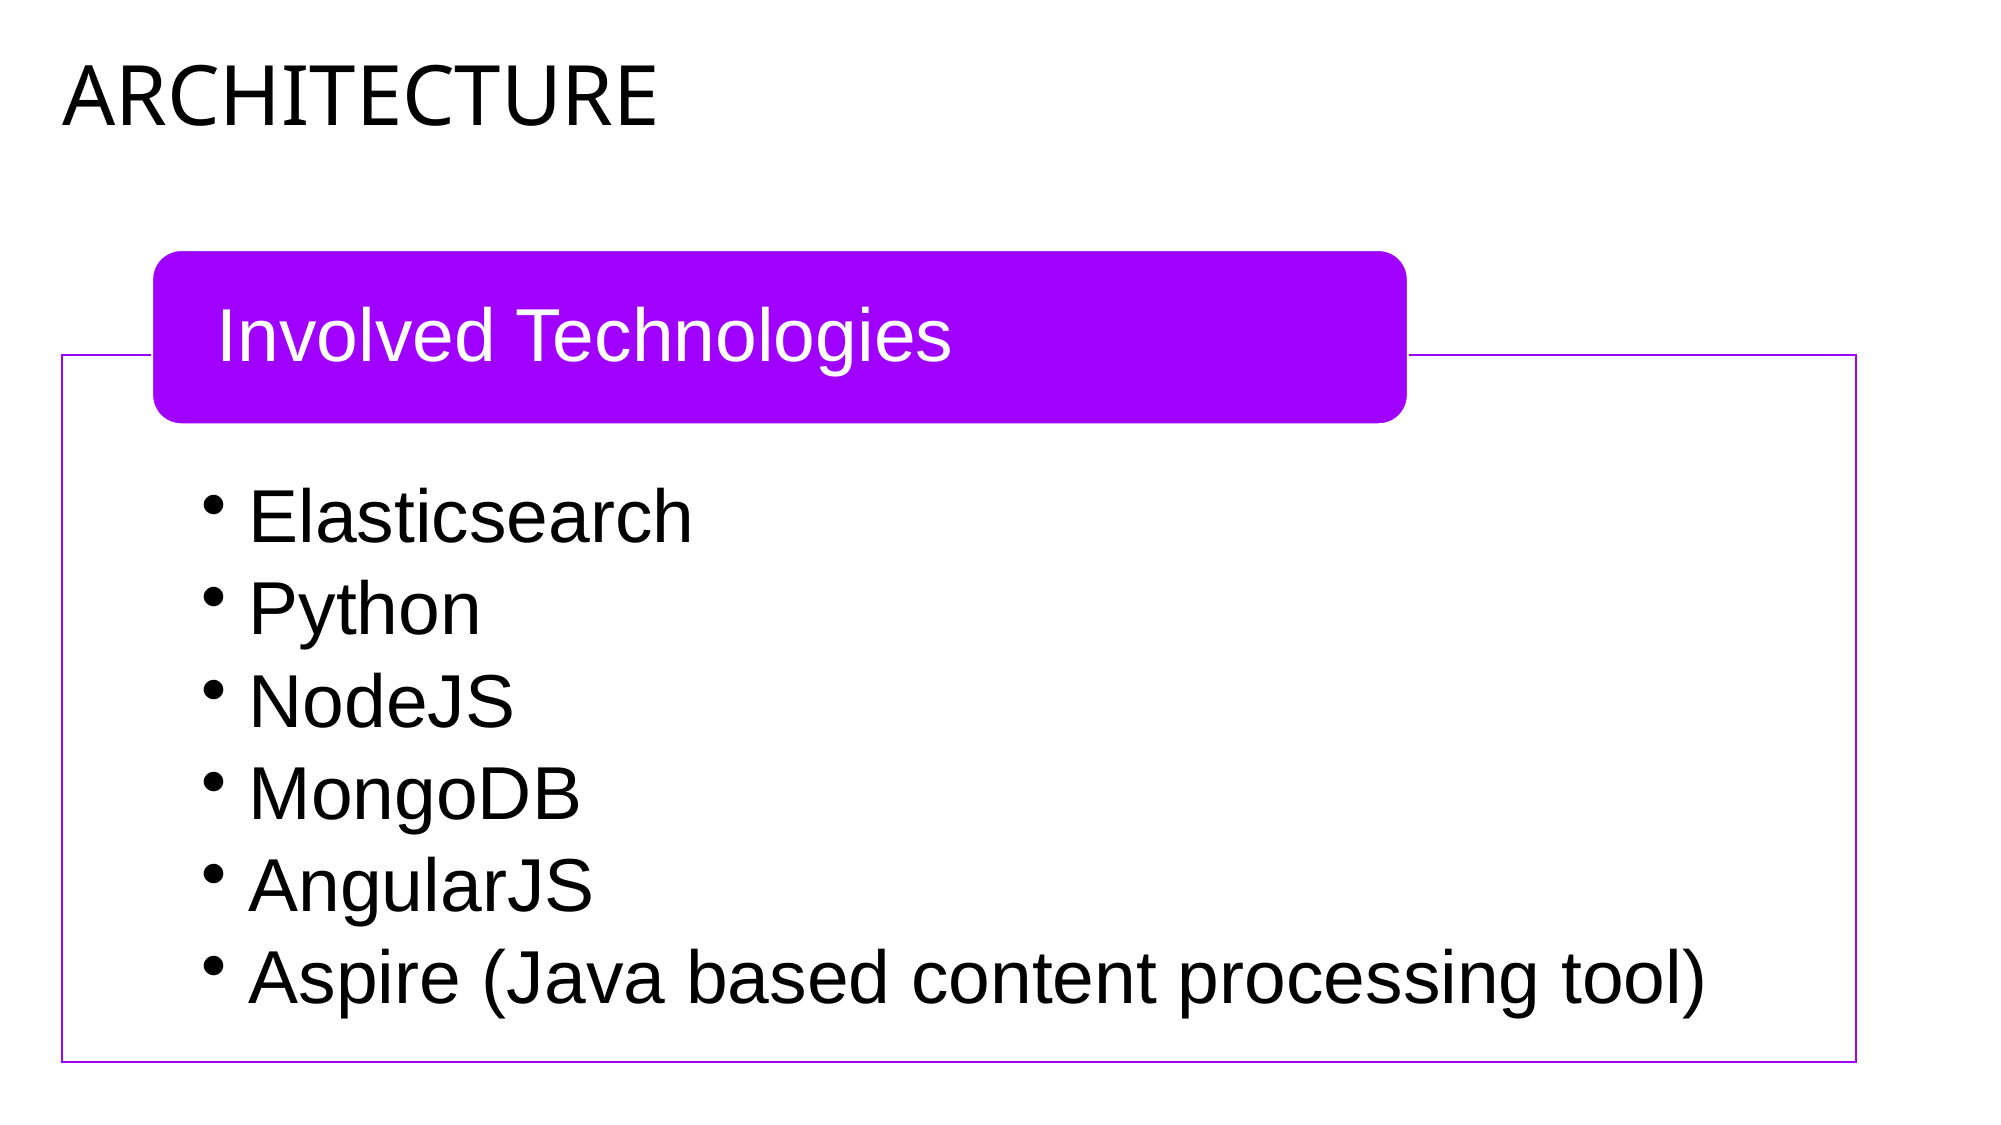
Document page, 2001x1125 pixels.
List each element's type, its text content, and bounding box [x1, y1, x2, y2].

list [62, 224, 1857, 1070]
title Architecture [62, 62, 1938, 225]
